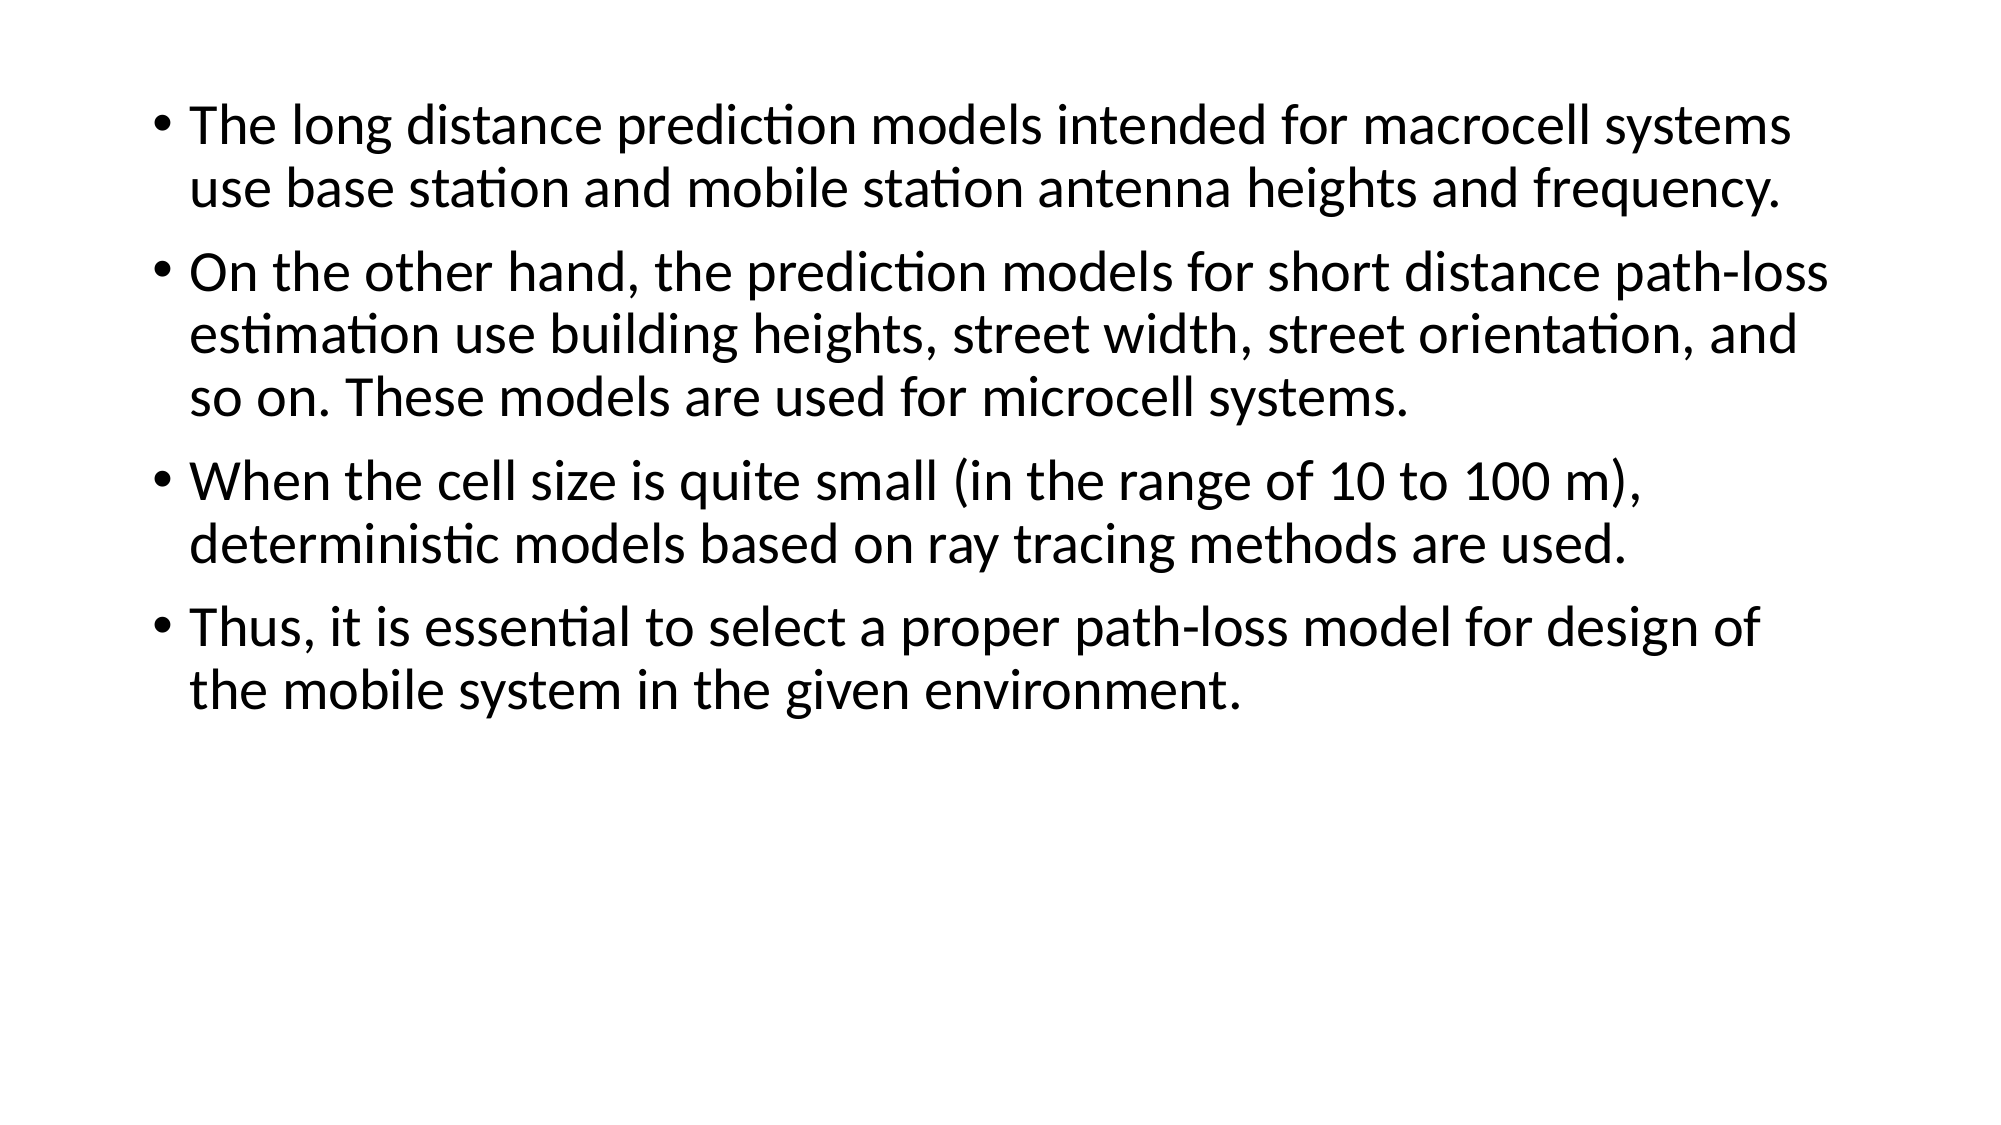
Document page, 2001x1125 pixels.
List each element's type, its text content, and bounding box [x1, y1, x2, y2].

list The long distance prediction models intended for macrocell systems use base station and mobile station antenna heights and frequency. On the other hand, the prediction models for short distance path-loss estimation use building heights, street width, street orientation, and so on. These models are used for microcell systems. When the cell size is quite small (in the range of 10 to 100 m), deterministic models based on ray tracing methods are used. Thus, it is essential to select a proper path-loss model for design of the mobile system in the given environment. [137, 86, 1863, 1014]
